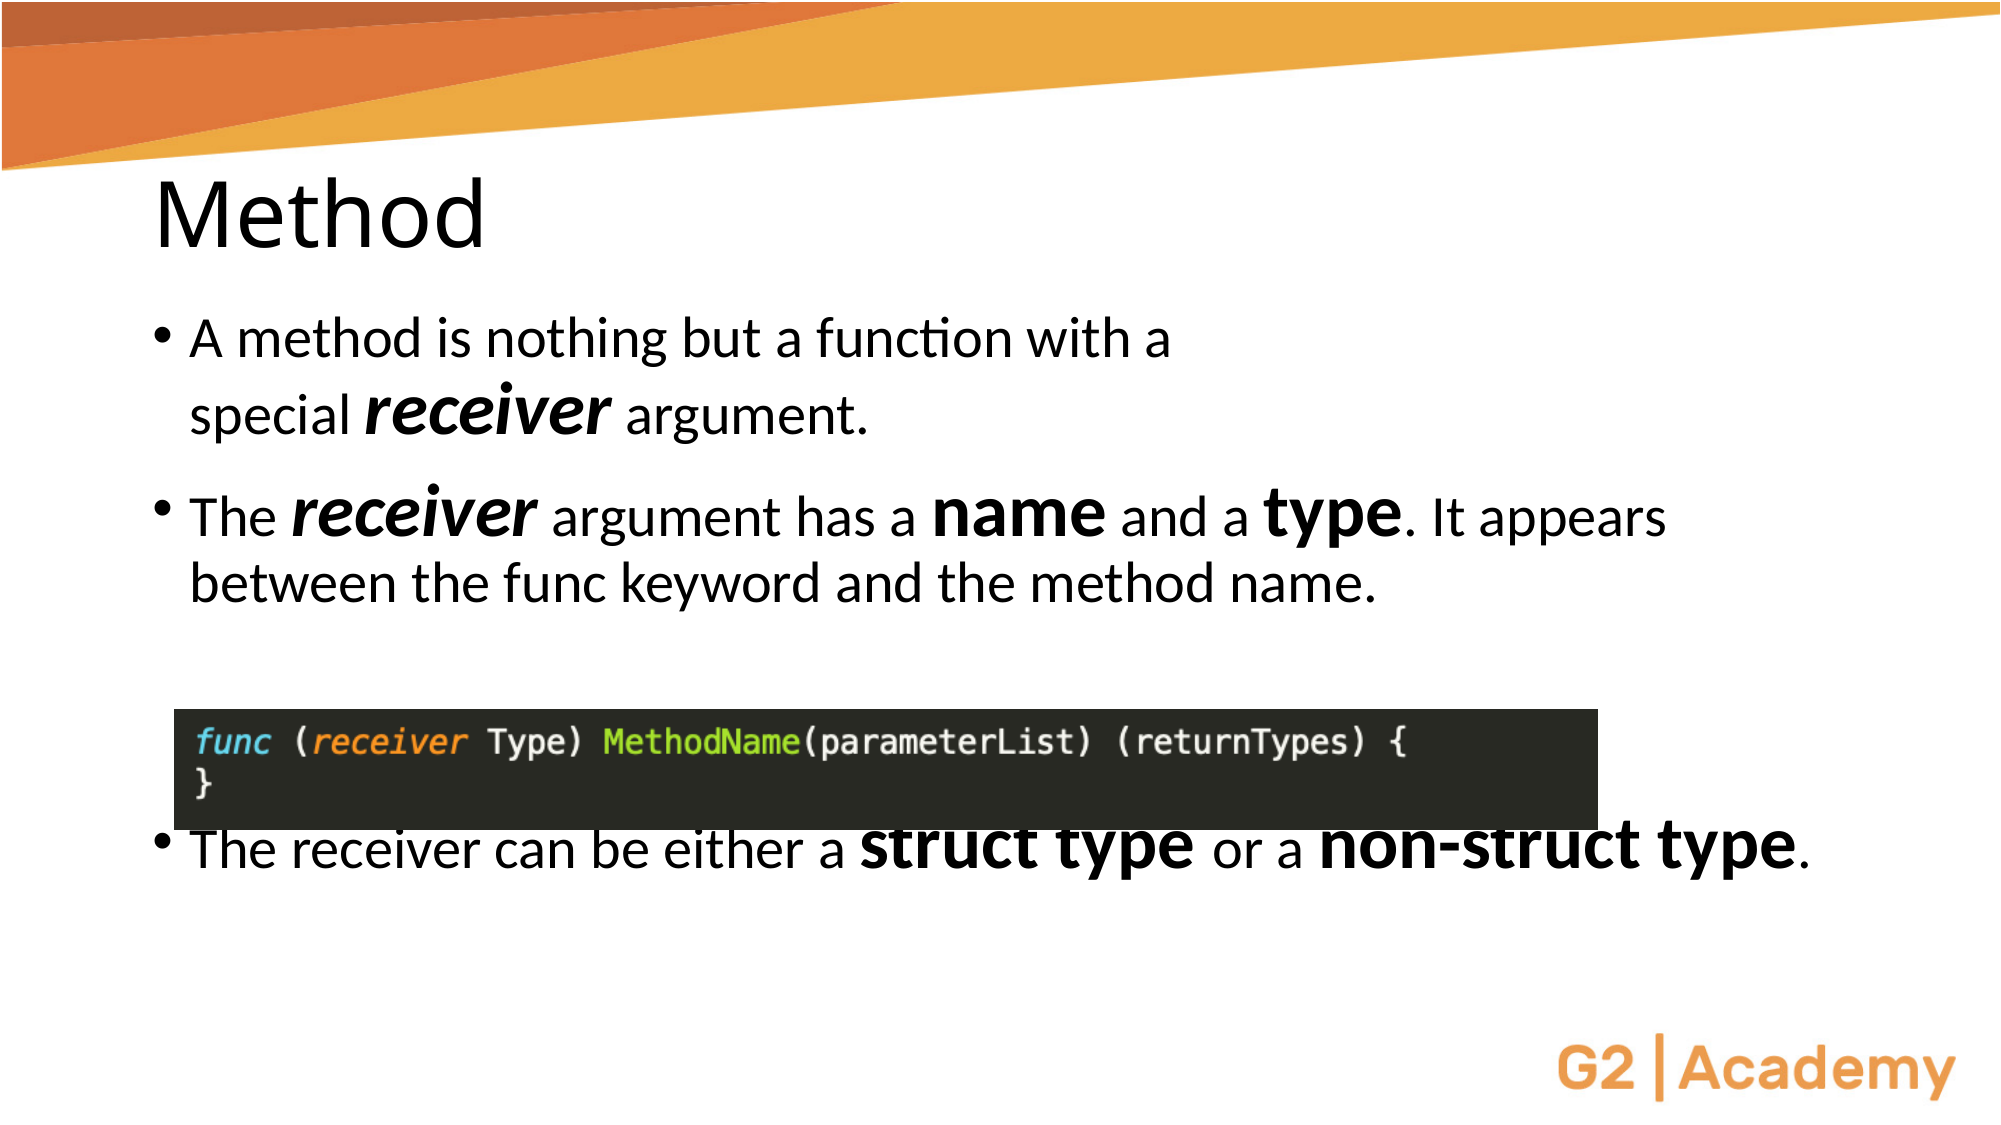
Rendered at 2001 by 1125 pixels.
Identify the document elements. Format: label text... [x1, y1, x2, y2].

title Method [137, 159, 1863, 278]
list A method is nothing but a function with a special receiver argument. The receiver argument has a name and a type. It appears between the func keyword and the method name. The receiver can be either a struct type or a non-struct type. [137, 299, 1863, 1014]
picture [1, 2, 2000, 1125]
